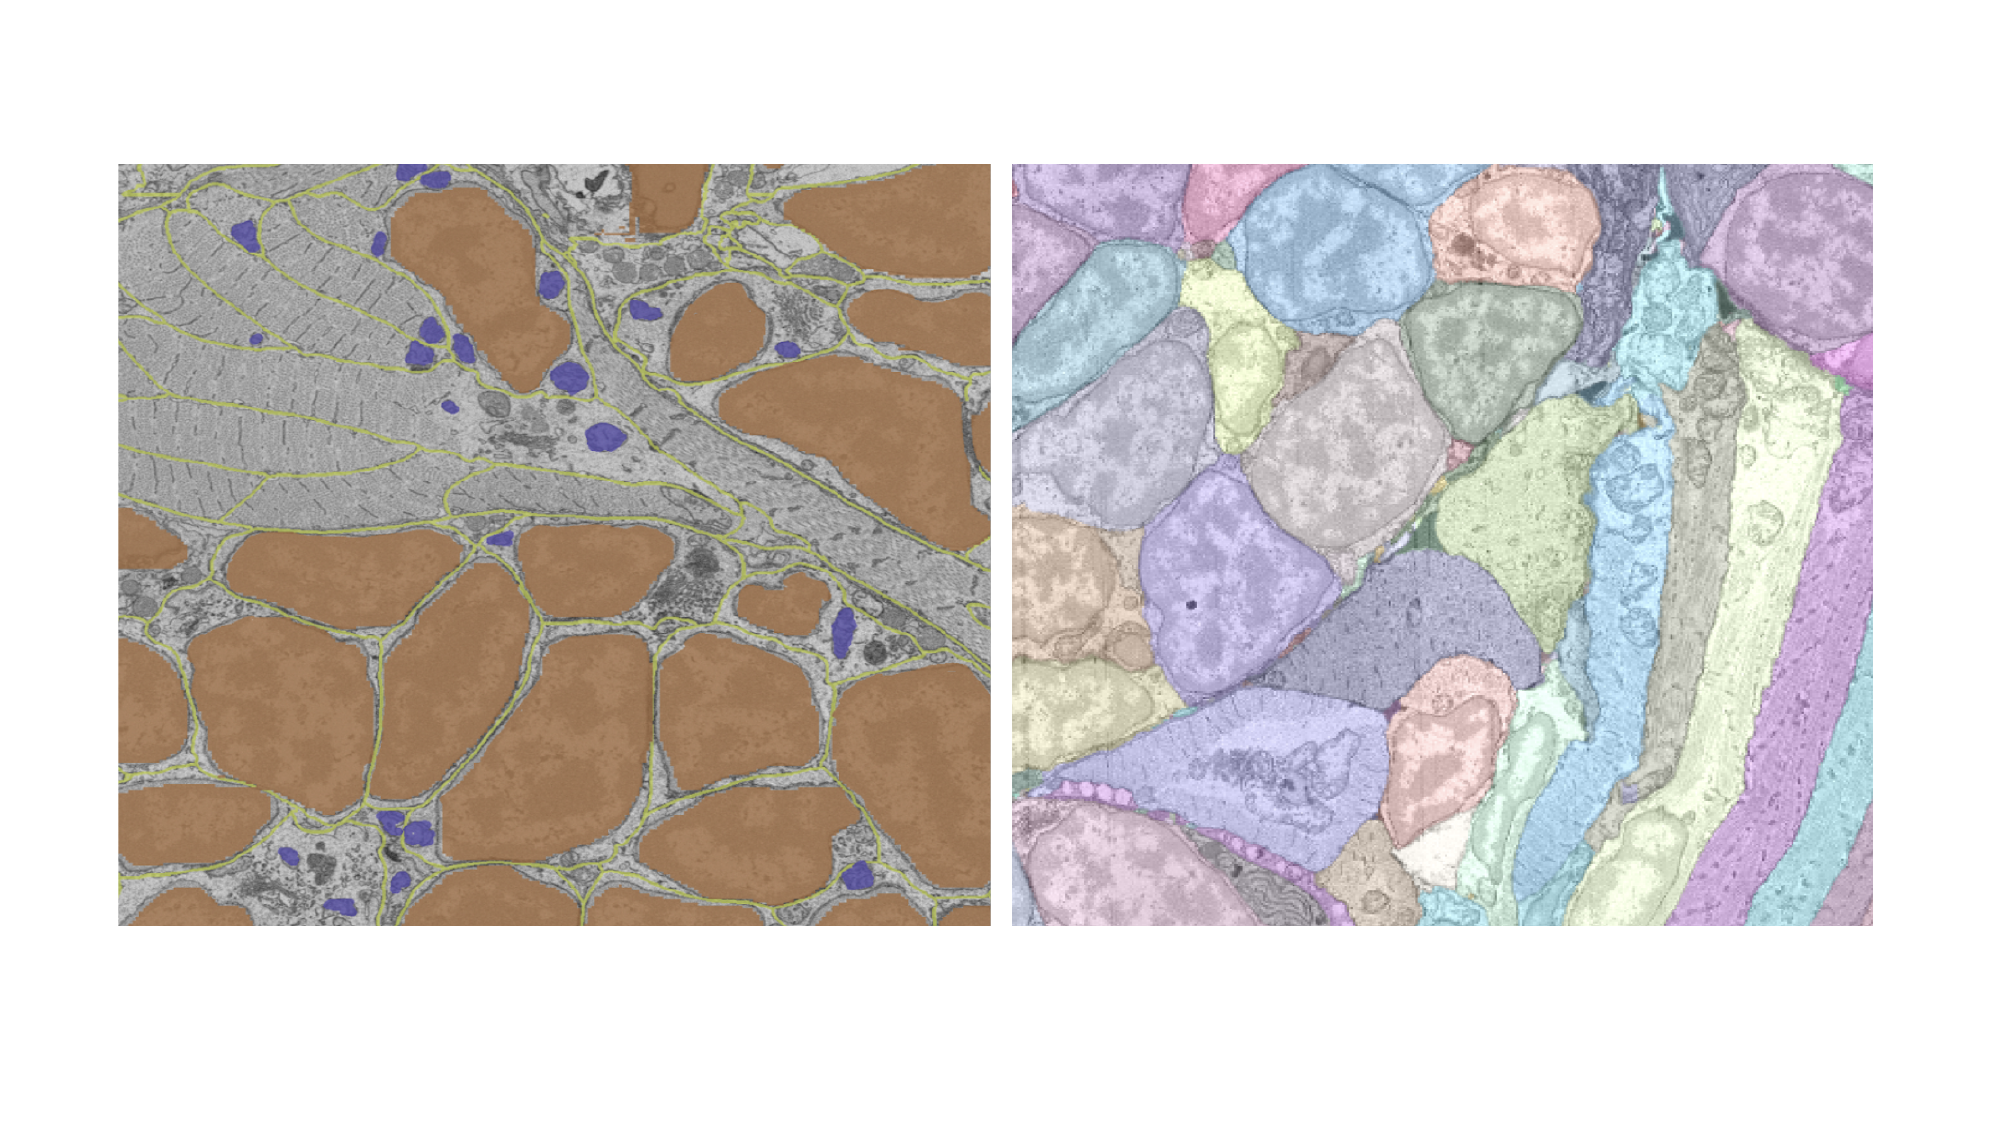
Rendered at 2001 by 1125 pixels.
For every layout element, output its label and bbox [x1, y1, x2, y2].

picture [1012, 164, 1873, 926]
picture [118, 164, 991, 926]
